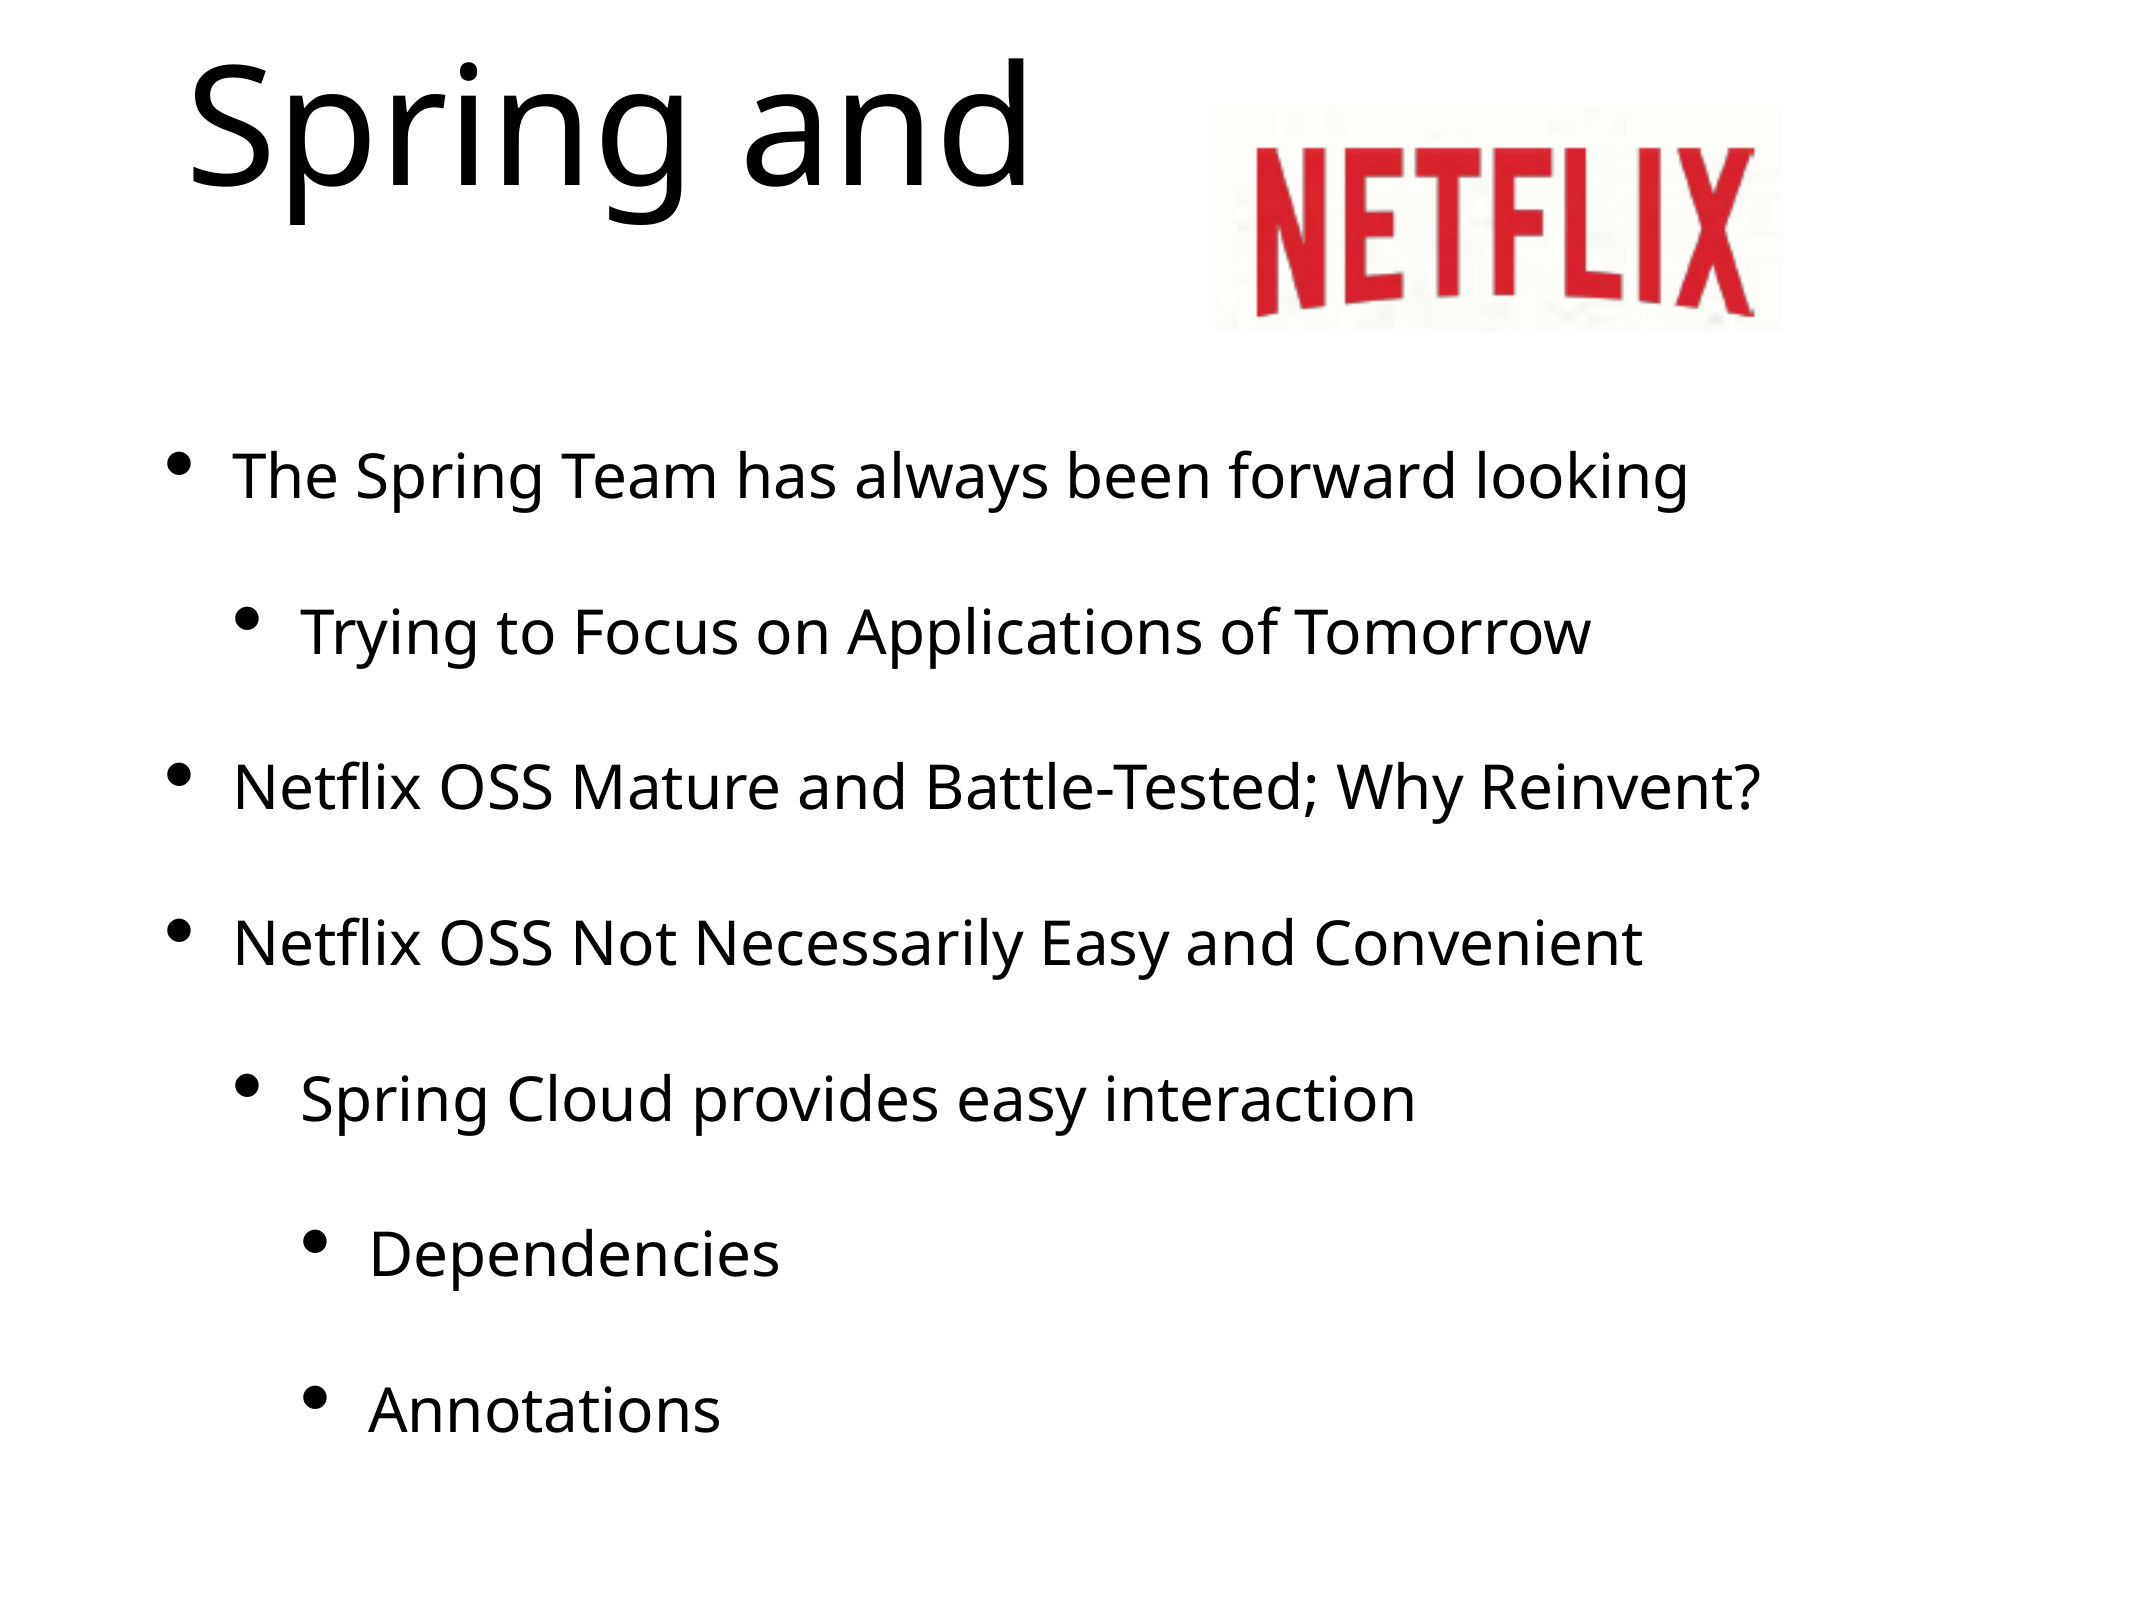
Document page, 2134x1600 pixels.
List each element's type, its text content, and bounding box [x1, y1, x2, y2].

title Spring and . [155, 41, 1978, 397]
picture [1214, 106, 1782, 332]
list The Spring Team has always been forward looking Trying to Focus on Applications of Tomorrow Netflix OSS Mature and Battle-Tested; Why Reinvent? Netflix OSS Not Necessarily Easy and Convenient Spring Cloud provides easy interaction Dependencies Annotations [155, 424, 1978, 1457]
